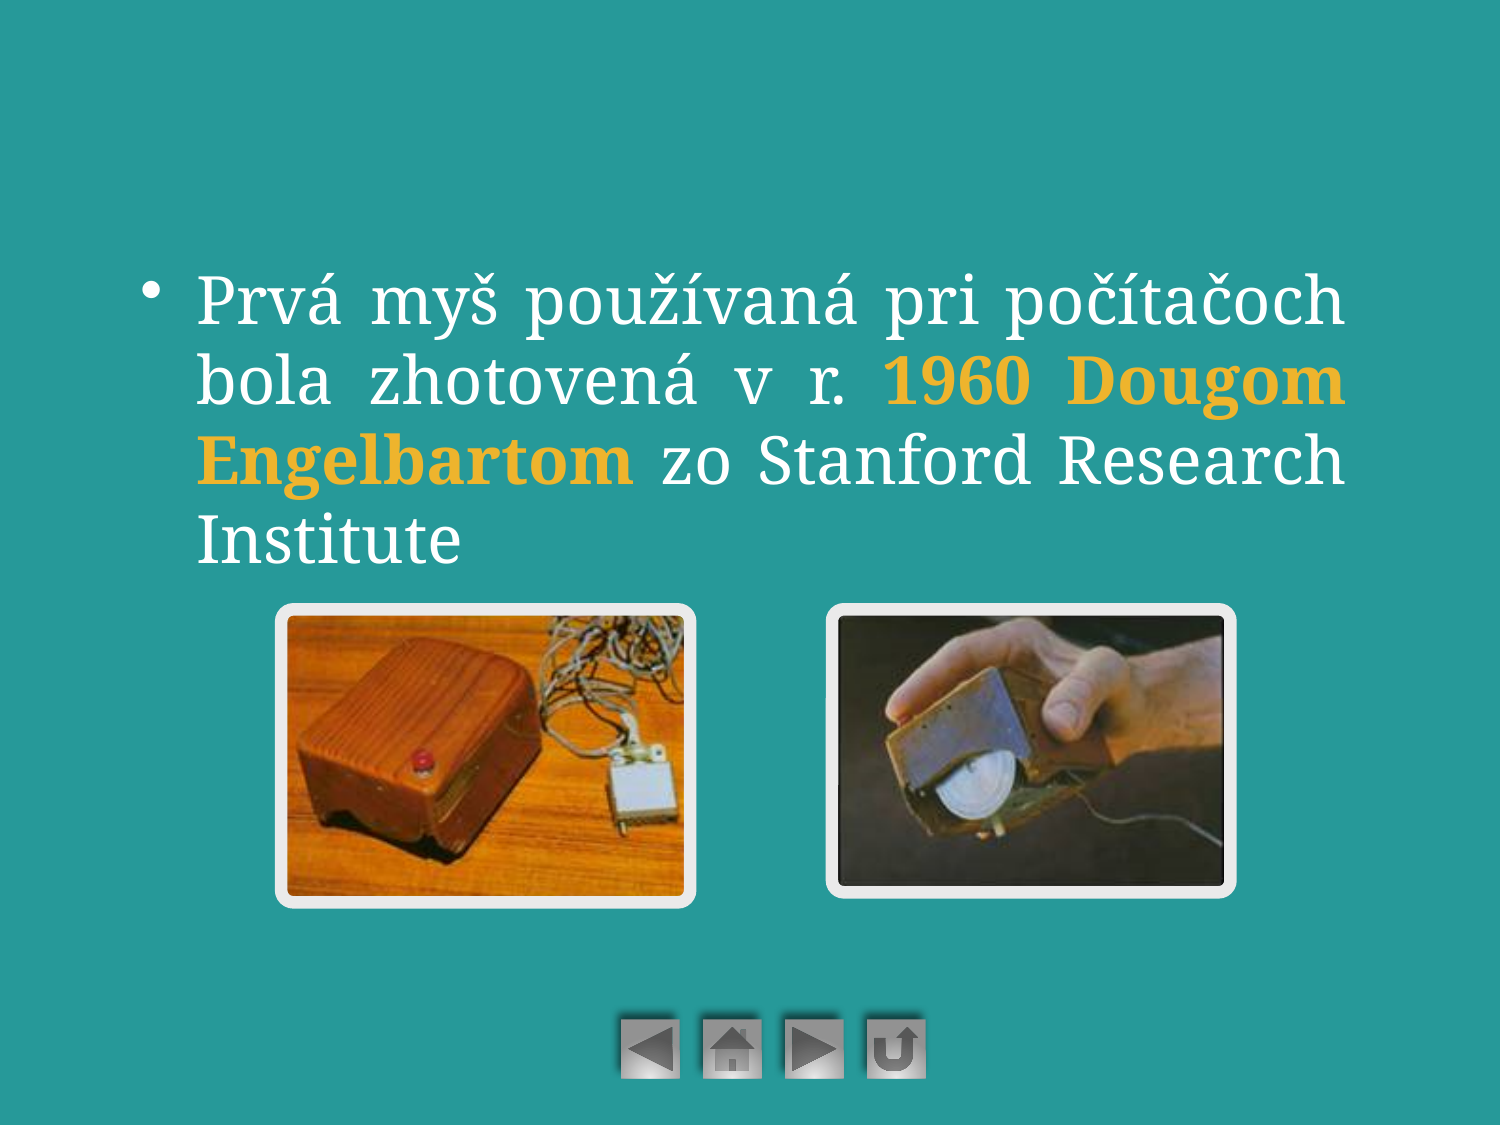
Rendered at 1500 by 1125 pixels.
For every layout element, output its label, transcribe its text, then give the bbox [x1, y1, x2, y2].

text_box [703, 1019, 762, 1079]
text_box [867, 1019, 926, 1079]
list Prvá myš používaná pri počítačoch bola zhotovená v r. 1960 Dougom Engelbartom zo Stanford Research Institute [124, 249, 1363, 988]
text_box [785, 1019, 844, 1079]
picture [280, 609, 691, 903]
text_box [621, 1019, 680, 1079]
picture [831, 609, 1231, 893]
